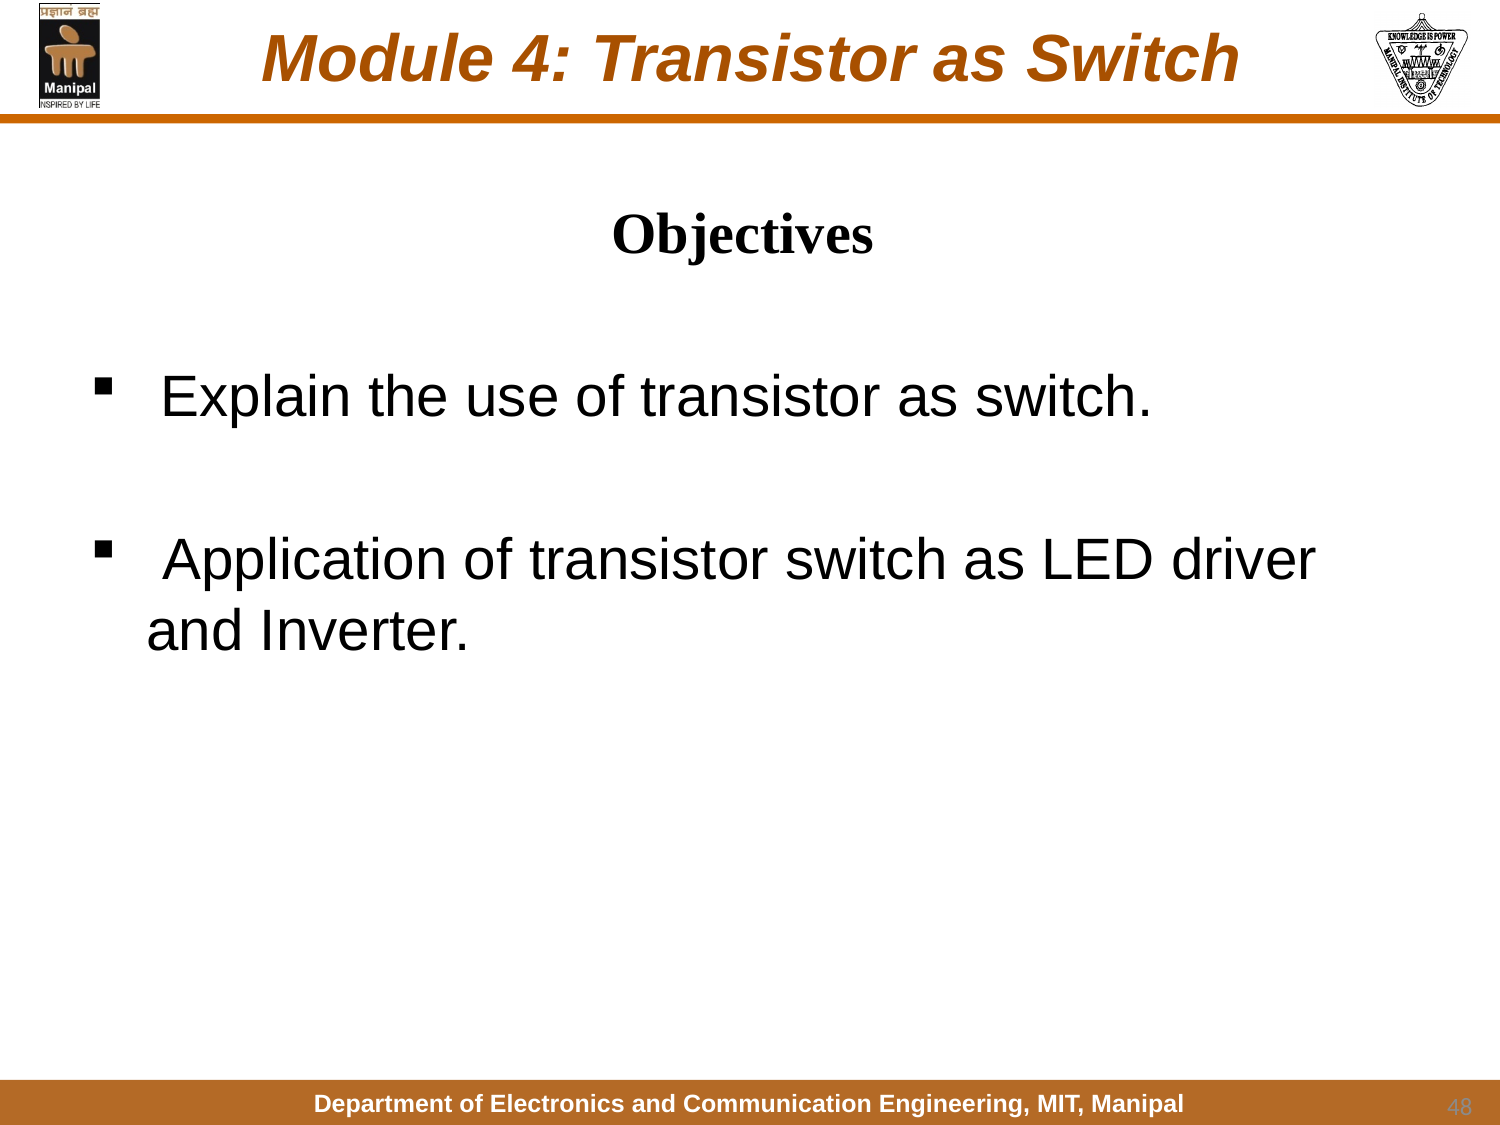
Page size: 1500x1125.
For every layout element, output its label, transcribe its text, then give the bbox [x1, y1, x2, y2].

title Module 4: Transistor as Switch [77, 0, 1428, 124]
list Objectives Explain the use of transistor as switch. Application of transistor switch as LED driver and Inverter. [75, 187, 1425, 1005]
slide_number 48 [1137, 1074, 1488, 1125]
picture [39, 3, 77, 108]
